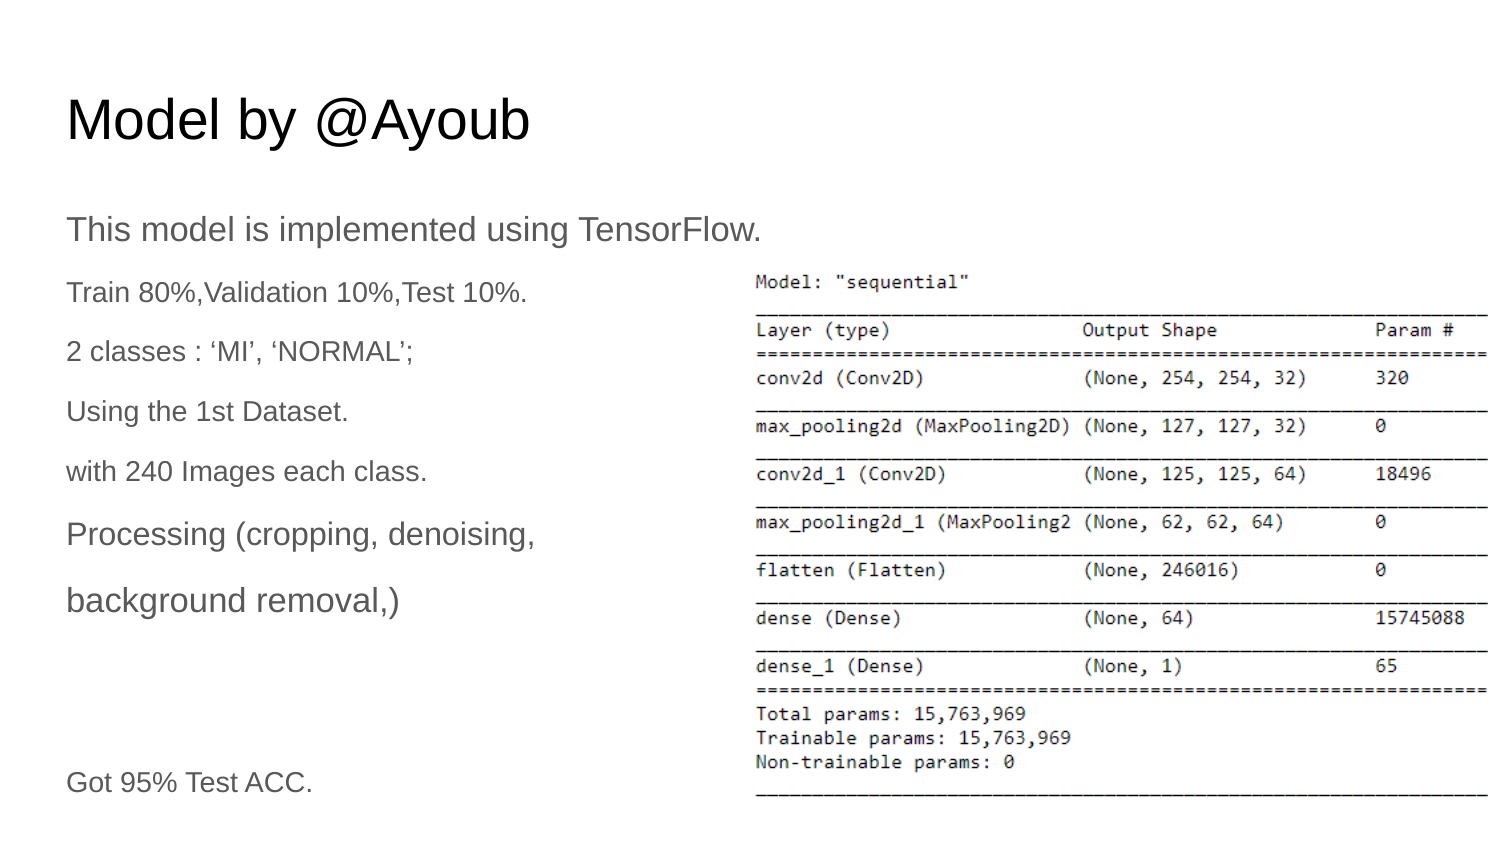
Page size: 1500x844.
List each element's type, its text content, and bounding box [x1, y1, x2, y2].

title Model by @Ayoub [51, 72, 1449, 167]
list This model is implemented using TensorFlow. Train 80%,Validation 10%,Test 10%. 2 classes : ‘MI’, ‘NORMAL’; Using the 1st Dataset. with 240 Images each class. Processing (cropping, denoising, background removal,) Got 95% Test ACC. [51, 189, 1449, 818]
picture [749, 263, 1488, 799]
